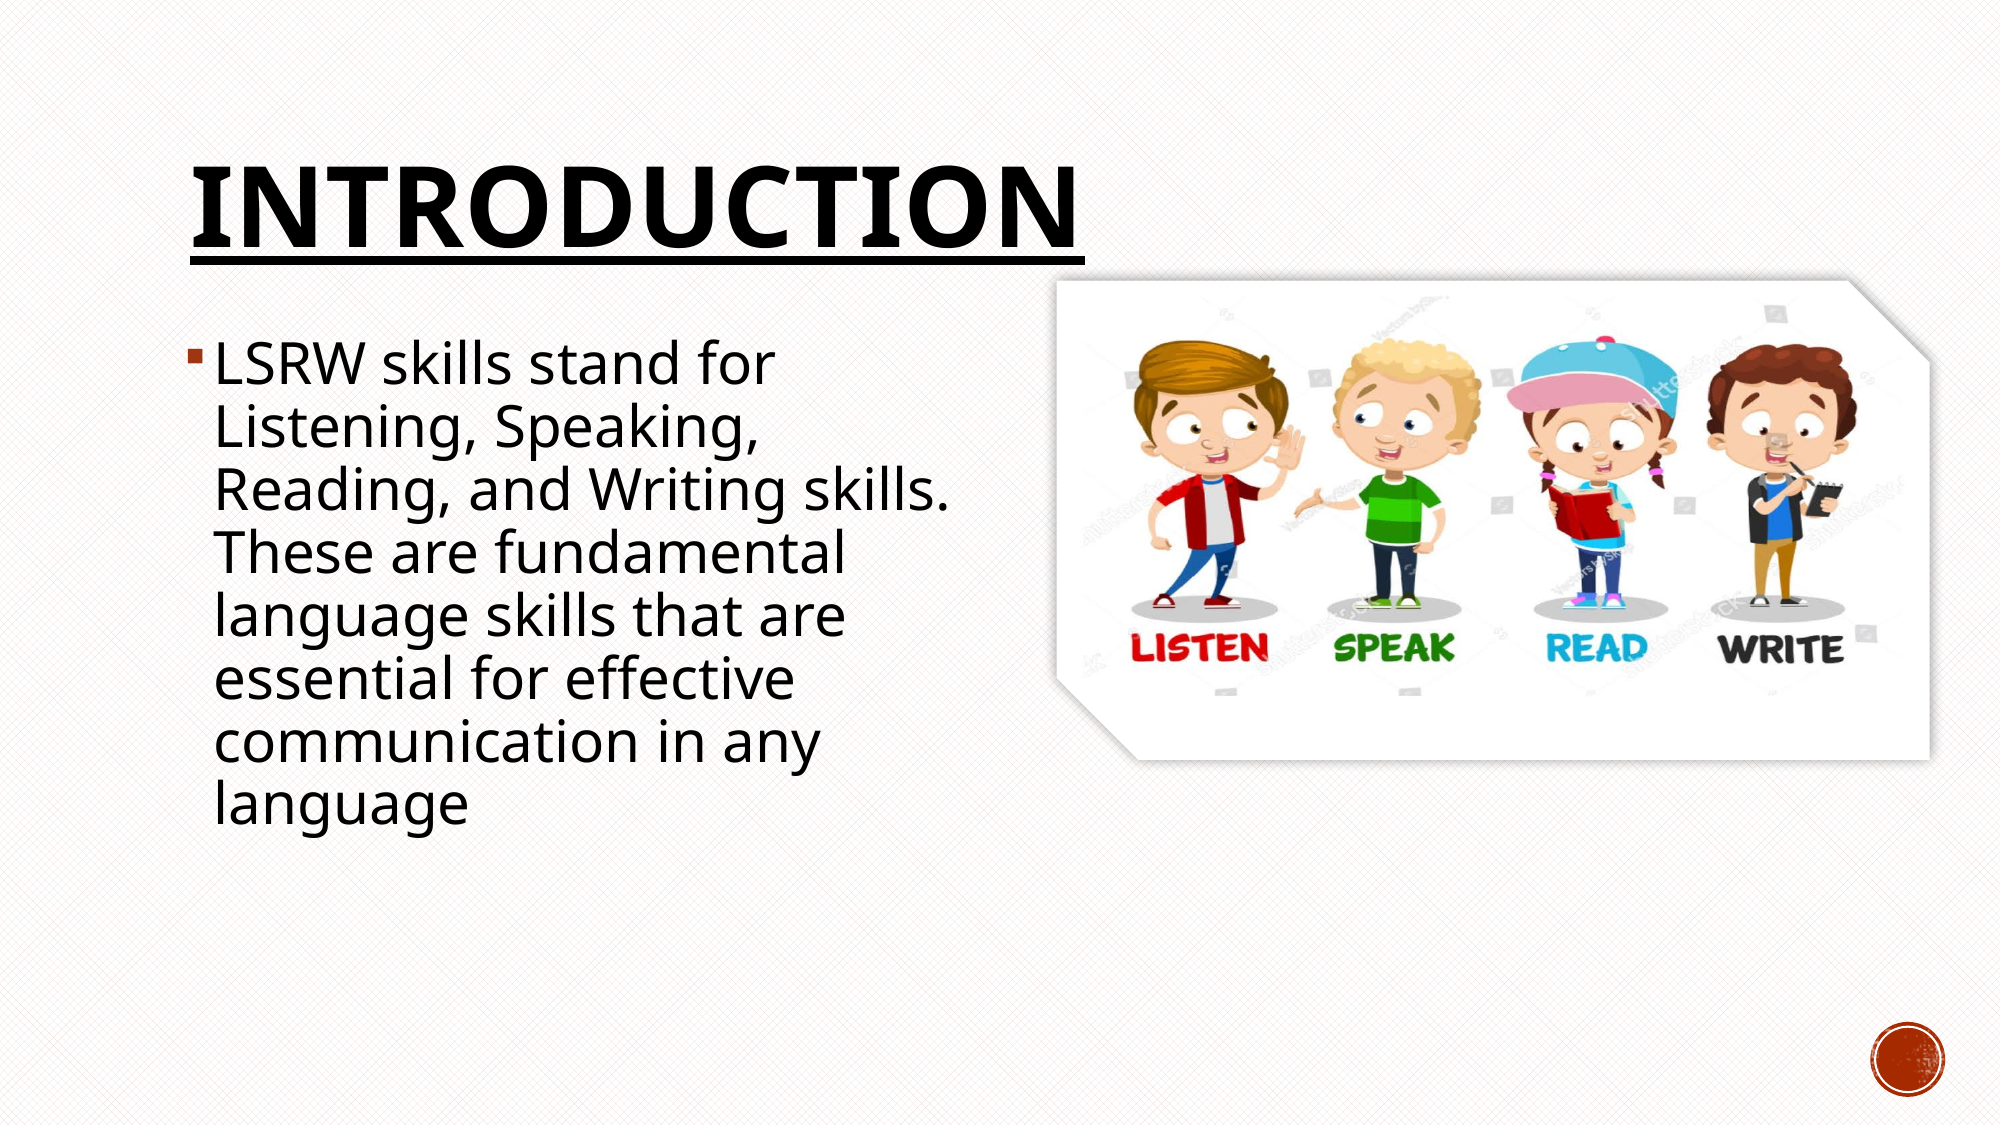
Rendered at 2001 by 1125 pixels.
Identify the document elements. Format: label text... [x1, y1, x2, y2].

title INTRODUCTION [175, 79, 1826, 344]
list LSRW skills stand for Listening, Speaking, Reading, and Writing skills. These are fundamental language skills that are essential for effective communication in any language [168, 327, 1011, 992]
picture [1067, 291, 1920, 751]
